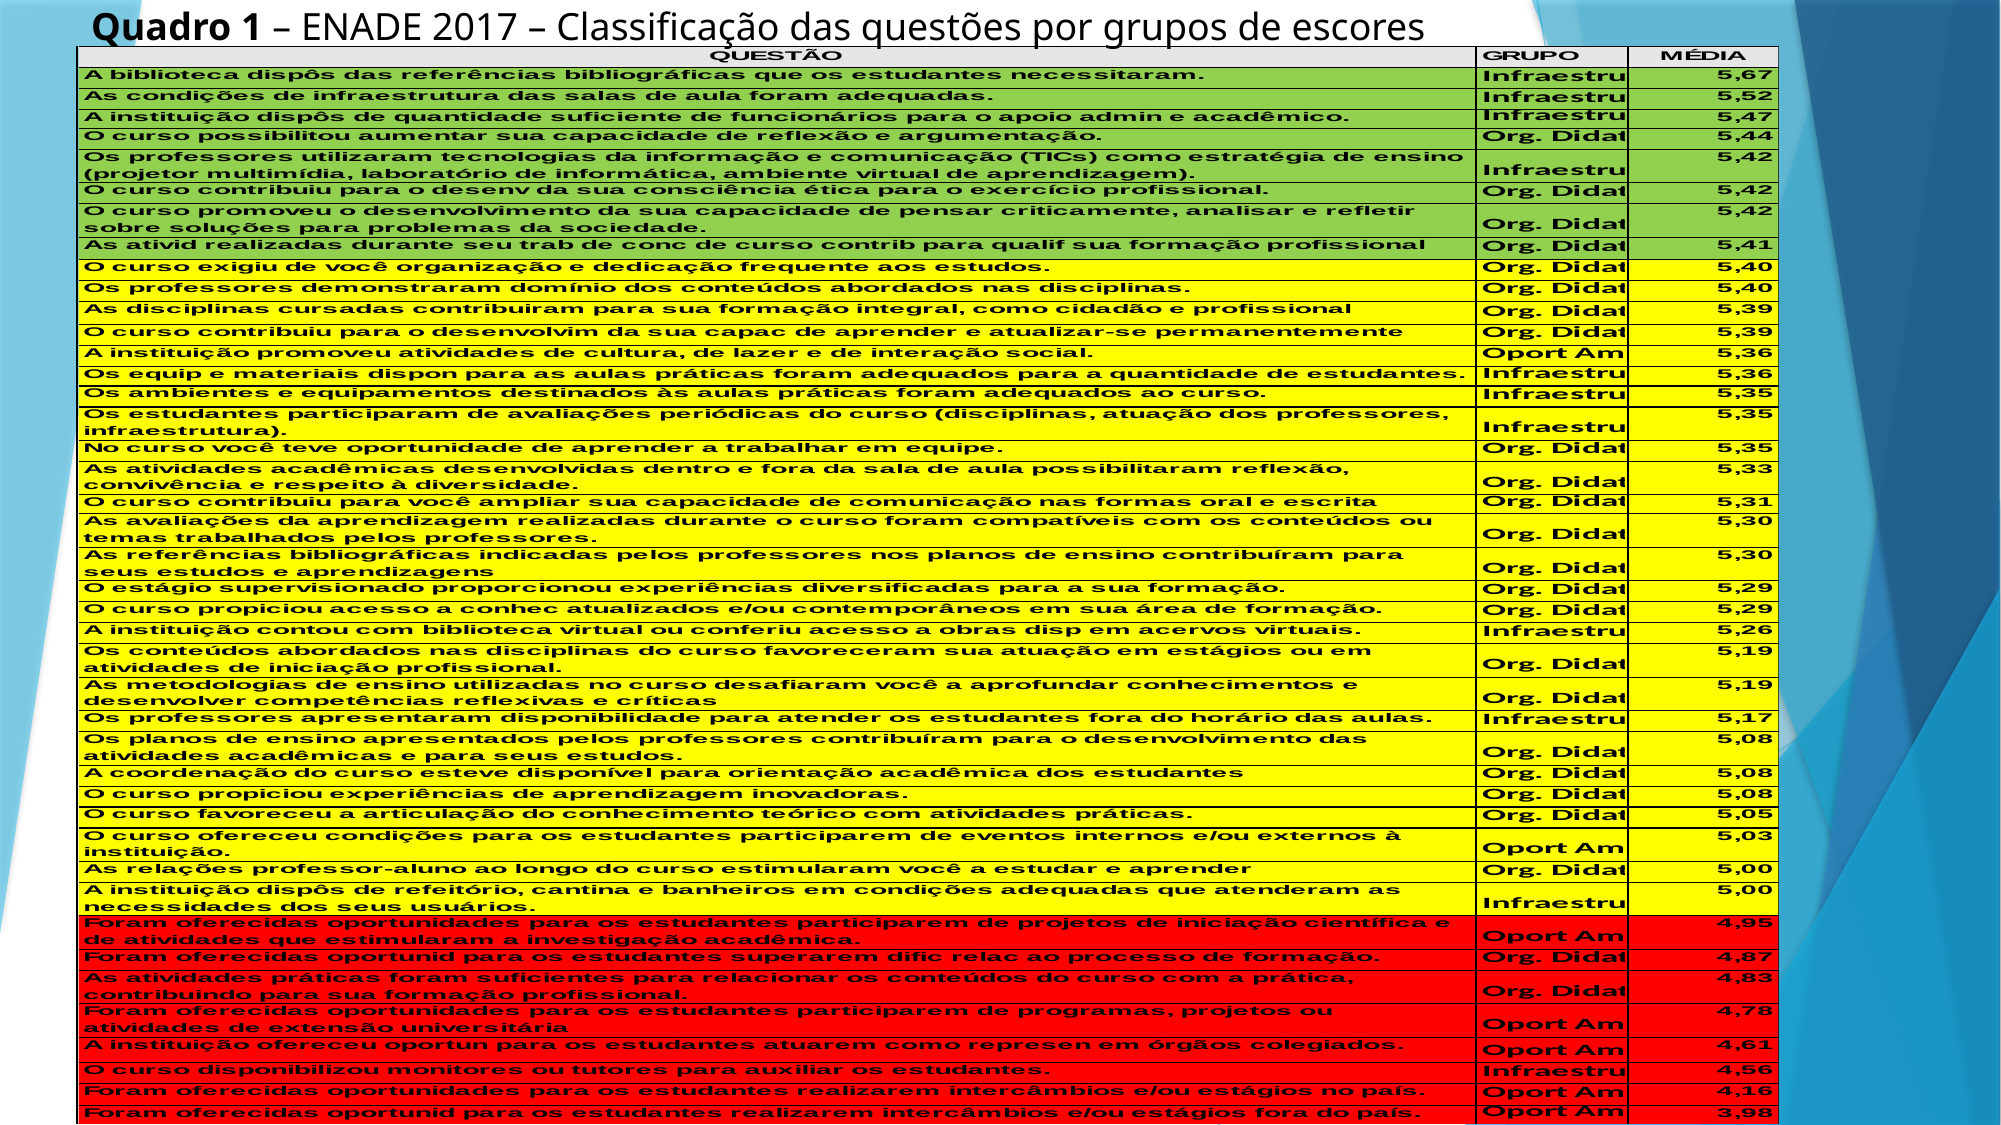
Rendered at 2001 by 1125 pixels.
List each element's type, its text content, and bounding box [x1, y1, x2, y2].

text_box Quadro 1 – ENADE 2017 – Classificação das questões por grupos de escores [76, 0, 1781, 45]
picture [75, 45, 1782, 1125]
